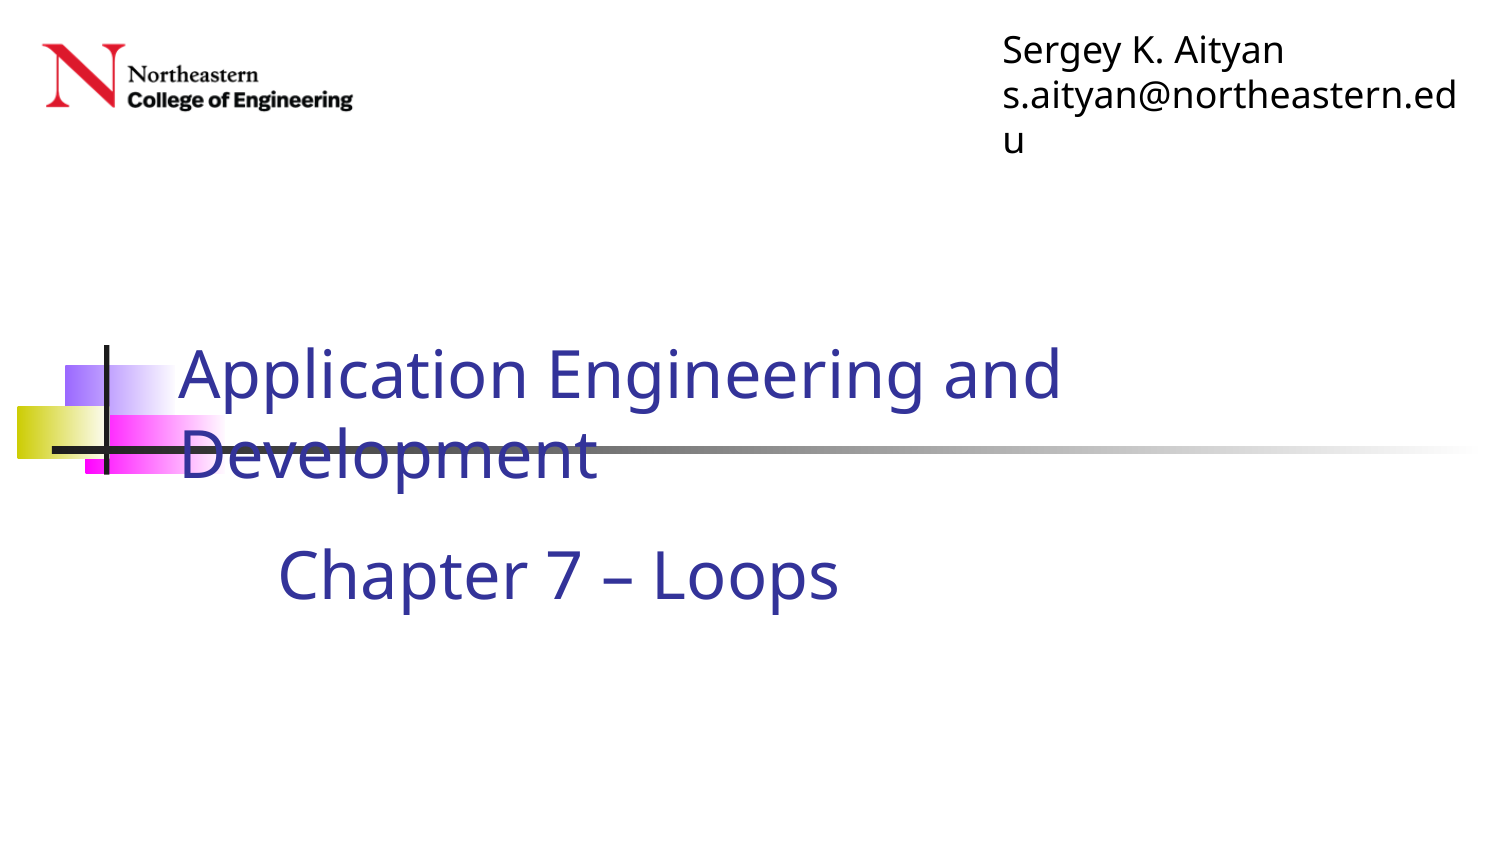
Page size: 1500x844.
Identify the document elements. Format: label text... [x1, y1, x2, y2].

title Chapter 7 – Loops [262, 521, 1450, 621]
